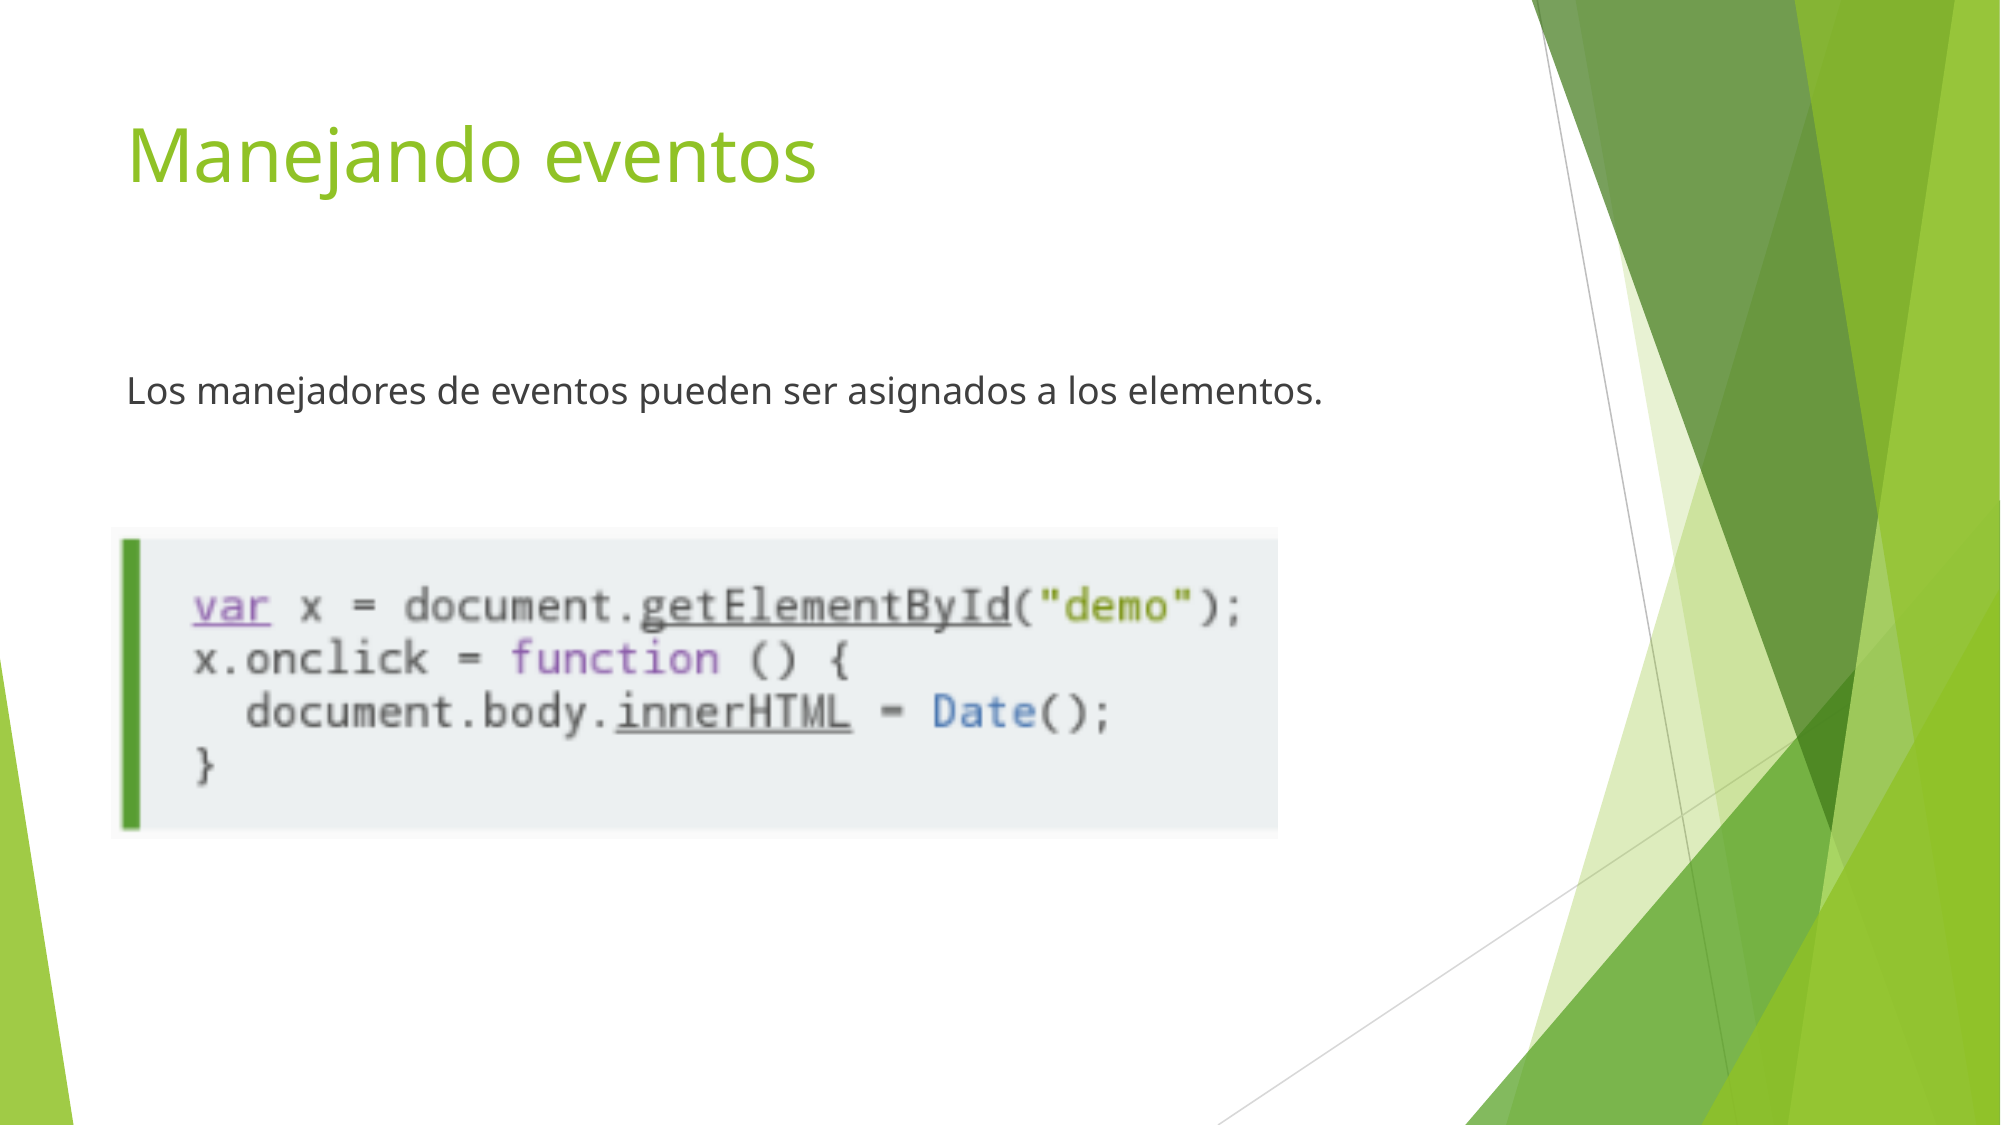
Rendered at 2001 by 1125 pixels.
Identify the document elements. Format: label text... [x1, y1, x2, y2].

picture [110, 527, 1278, 840]
list Los manejadores de eventos pueden ser asignados a los elementos. [111, 359, 1522, 996]
title Manejando eventos [111, 99, 1522, 317]
